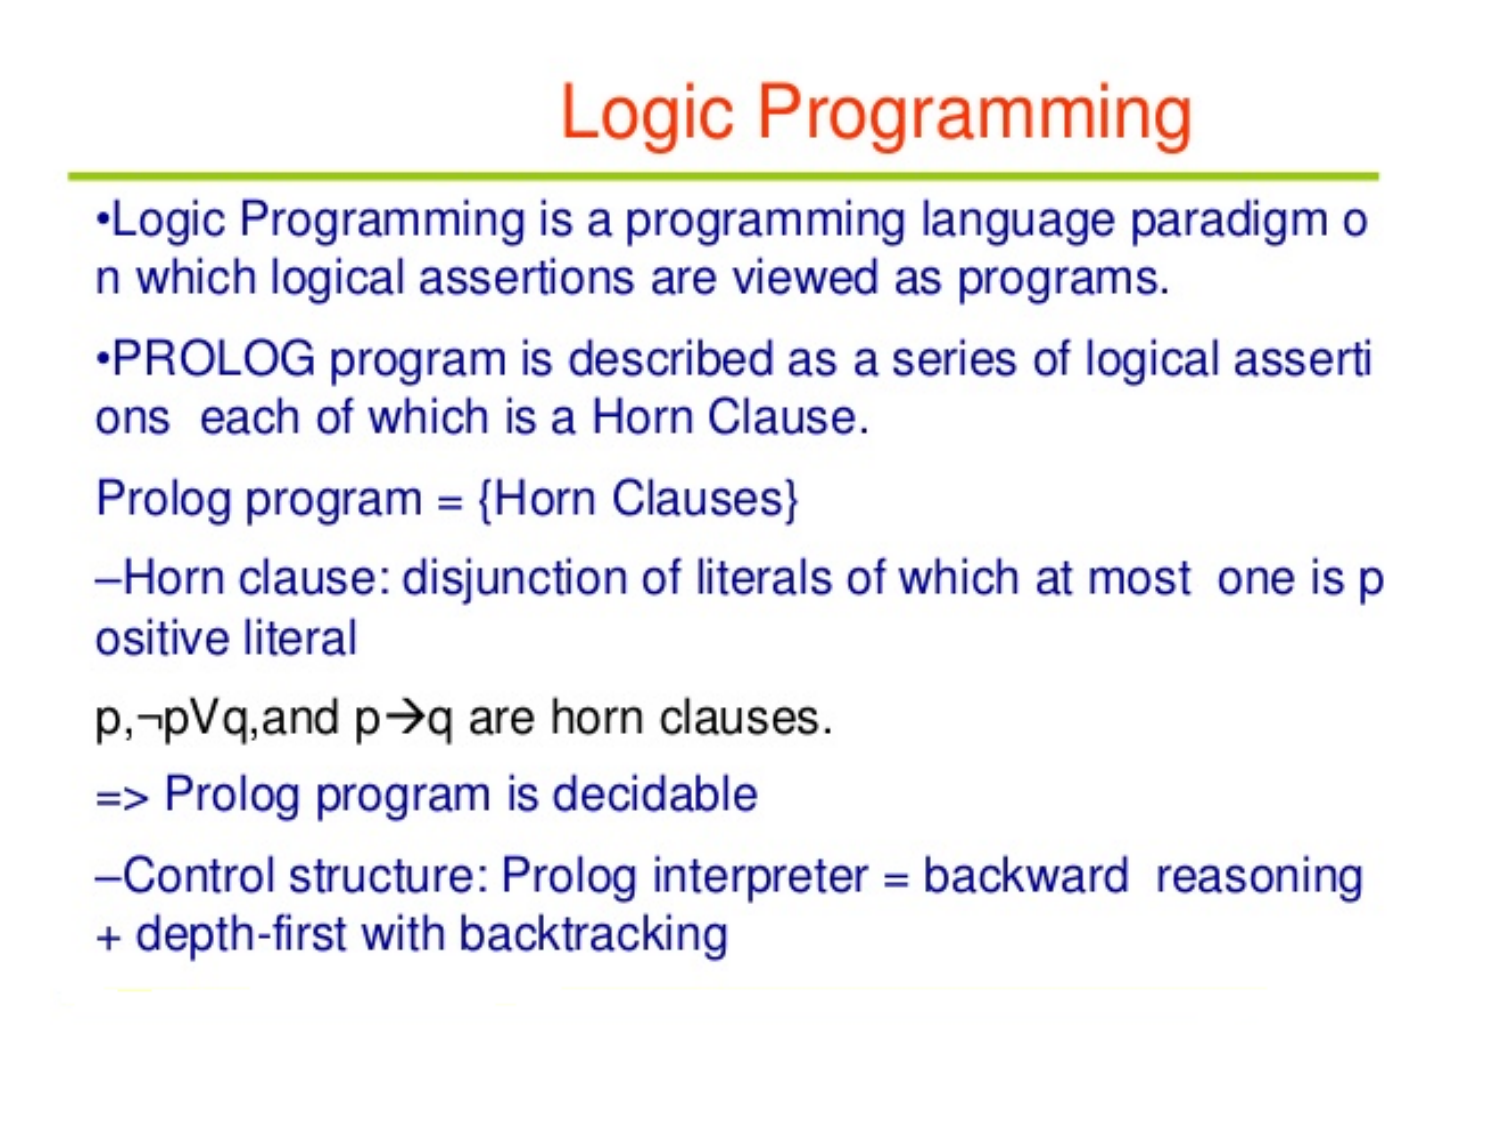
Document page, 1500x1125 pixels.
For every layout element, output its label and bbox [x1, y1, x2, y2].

list [49, 24, 1500, 1026]
